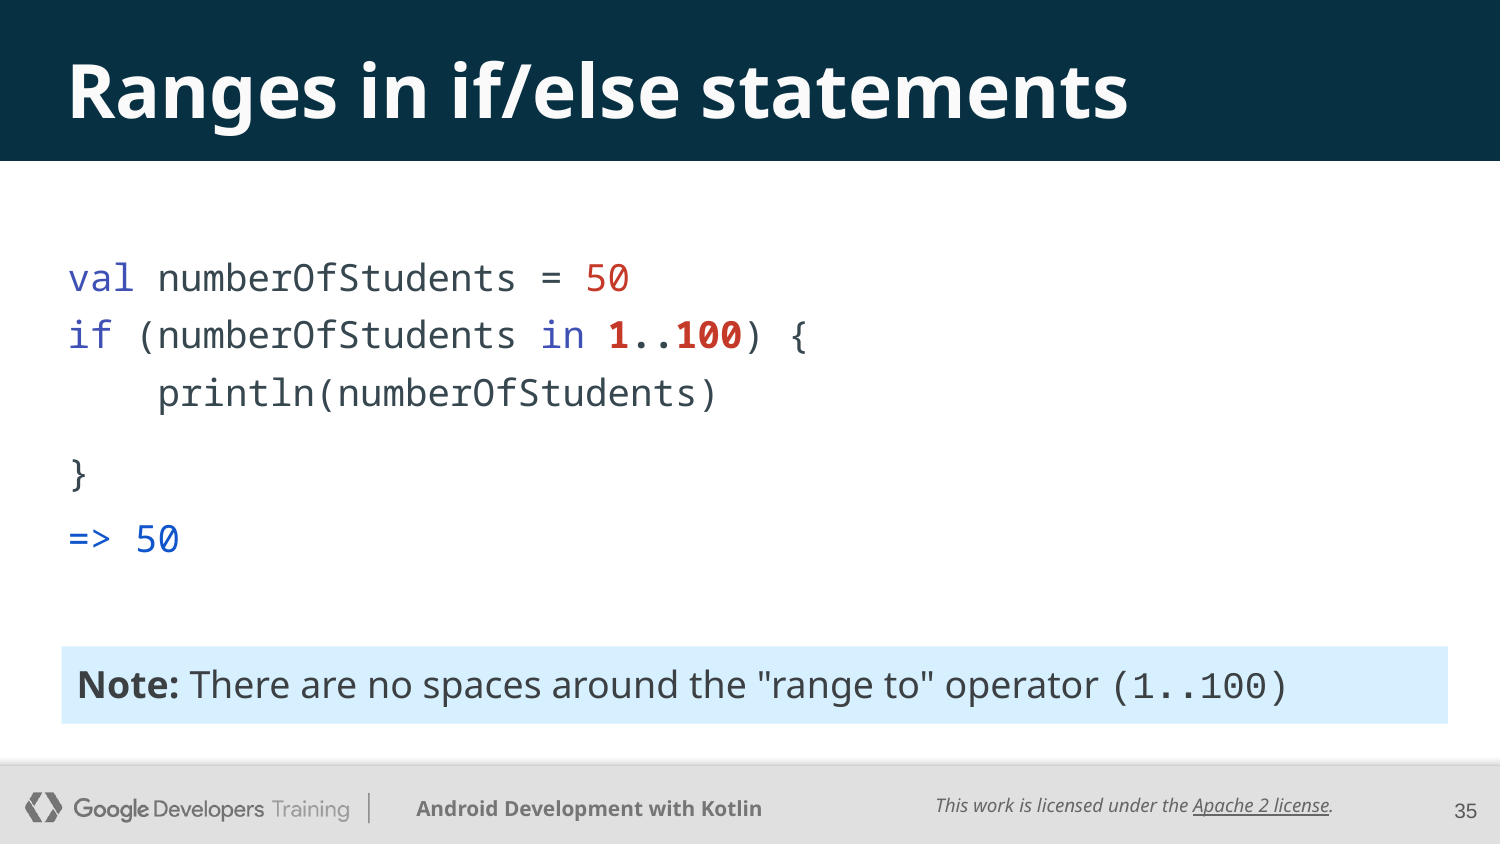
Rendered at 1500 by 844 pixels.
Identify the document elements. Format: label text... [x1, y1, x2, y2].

title Ranges in if/else statements [51, 28, 1449, 122]
picture [0, 161, 1500, 844]
text_box Note: There are no spaces around the "range to" operator (1..100) [61, 646, 1448, 724]
slide_number ‹#› [1402, 777, 1493, 842]
text_box => 50 [52, 481, 1393, 593]
text_box val numberOfStudents = 50 if (numberOfStudents in 1..100) { println(numberOfStudents) } [52, 238, 965, 506]
